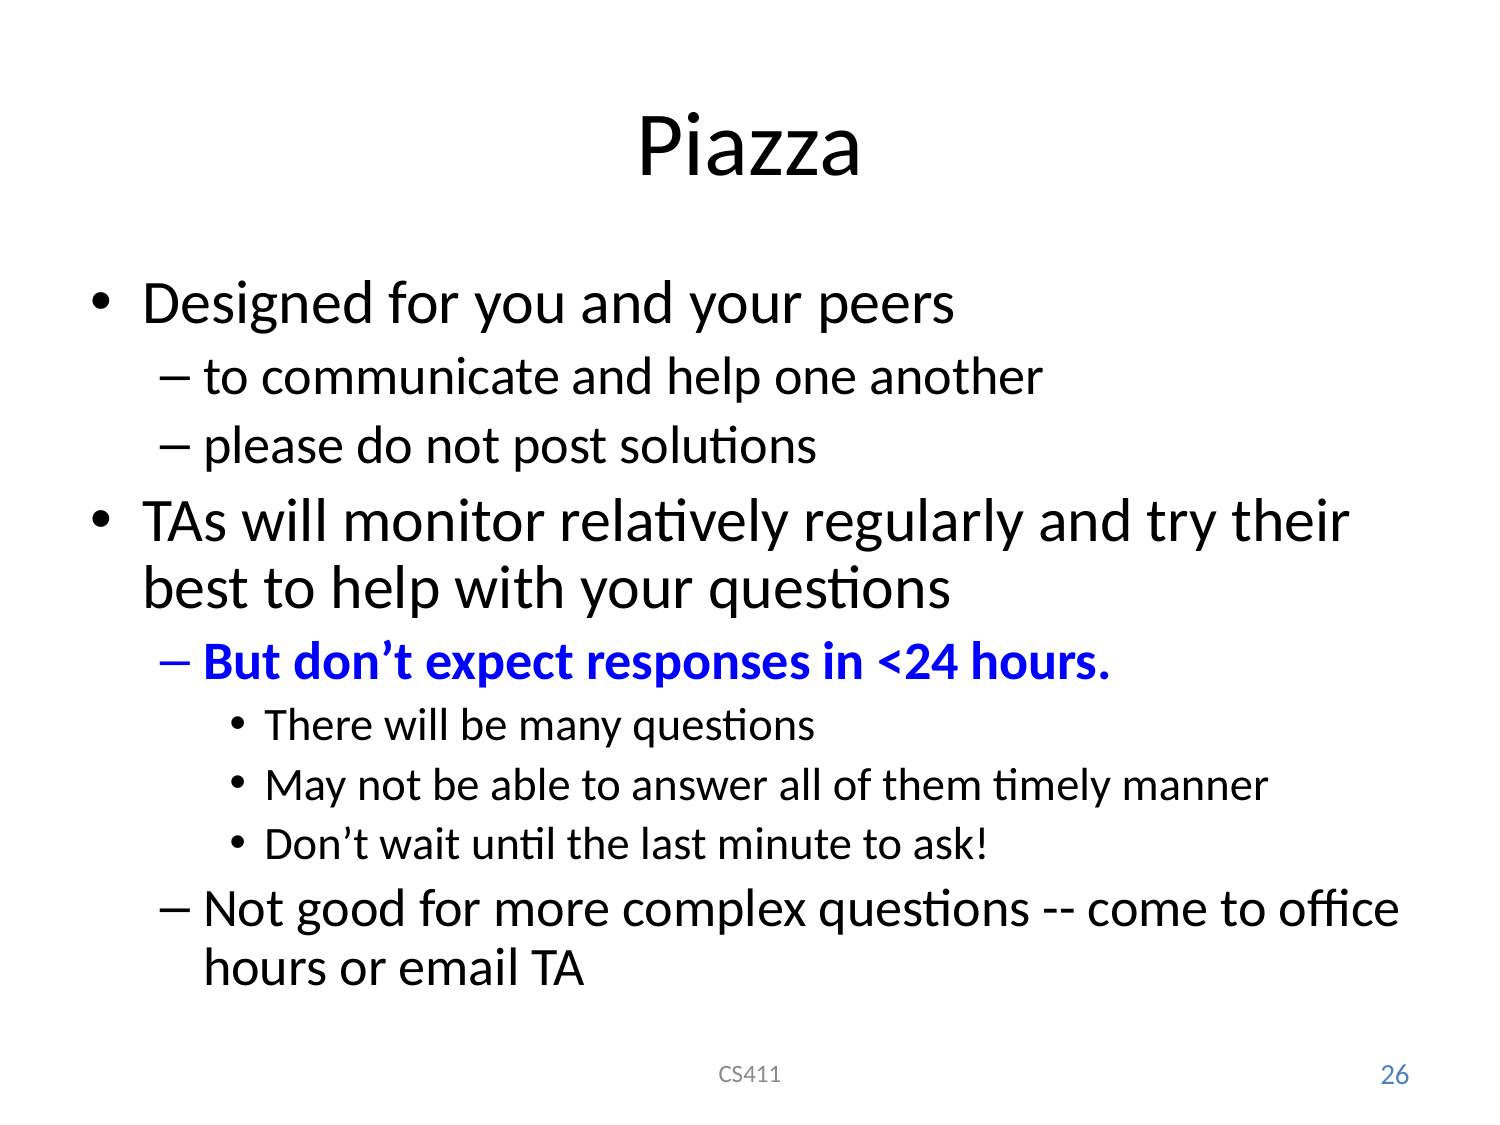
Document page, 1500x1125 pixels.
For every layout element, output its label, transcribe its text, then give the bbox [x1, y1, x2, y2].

slide_number 26 [1074, 1042, 1425, 1103]
list Designed for you and your peers to communicate and help one another please do not post solutions TAs will monitor relatively regularly and try their best to help with your questions But don’t expect responses in <24 hours. There will be many questions May not be able to answer all of them timely manner Don’t wait until the last minute to ask! Not good for more complex questions -- come to office hours or email TA [75, 262, 1425, 1005]
footer CS411 [512, 1042, 988, 1103]
title Piazza [75, 45, 1425, 233]
